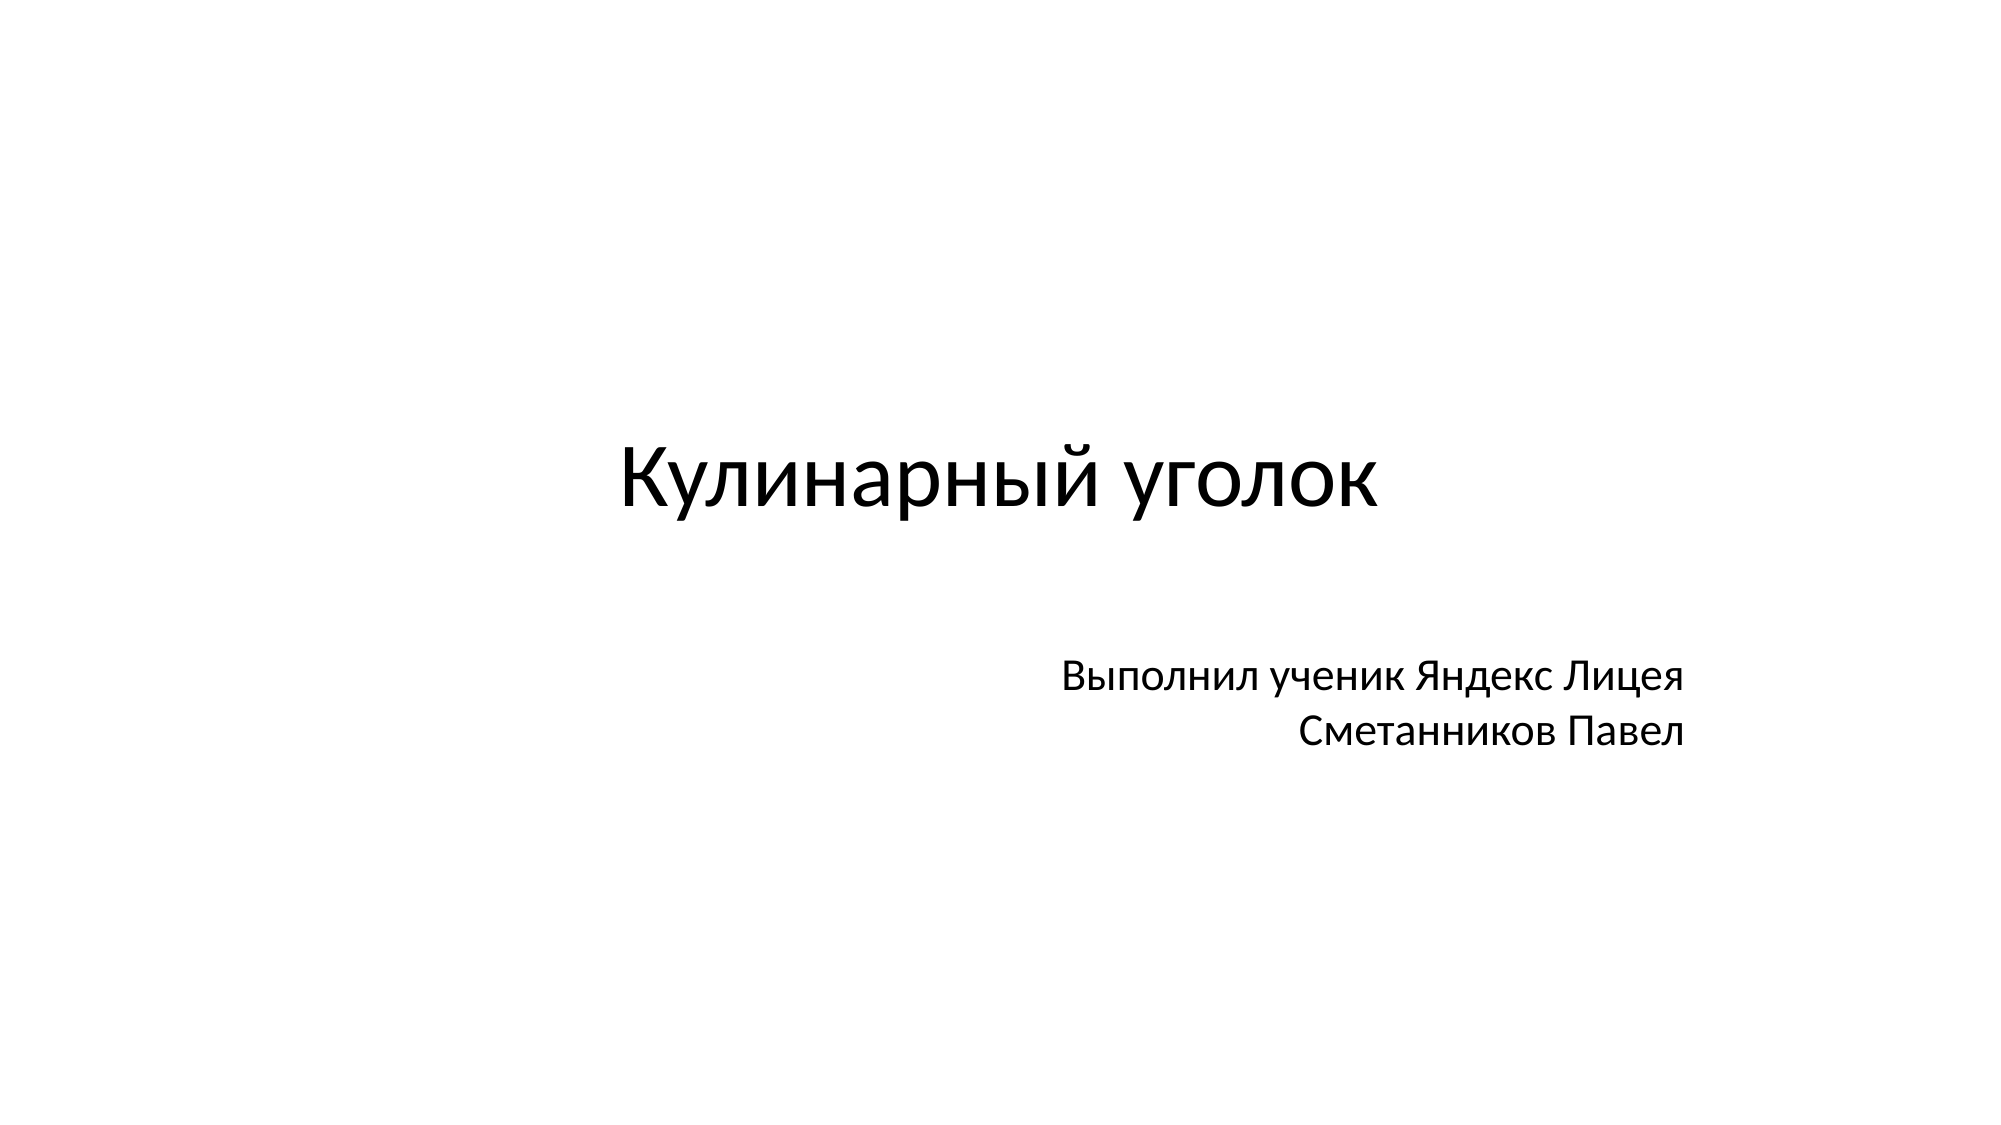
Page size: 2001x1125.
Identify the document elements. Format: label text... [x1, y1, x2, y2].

title Кулинарный уголок [150, 349, 1850, 591]
subtitle Выполнил ученик Яндекс Лицея Сметанников Павел [300, 637, 1700, 925]
